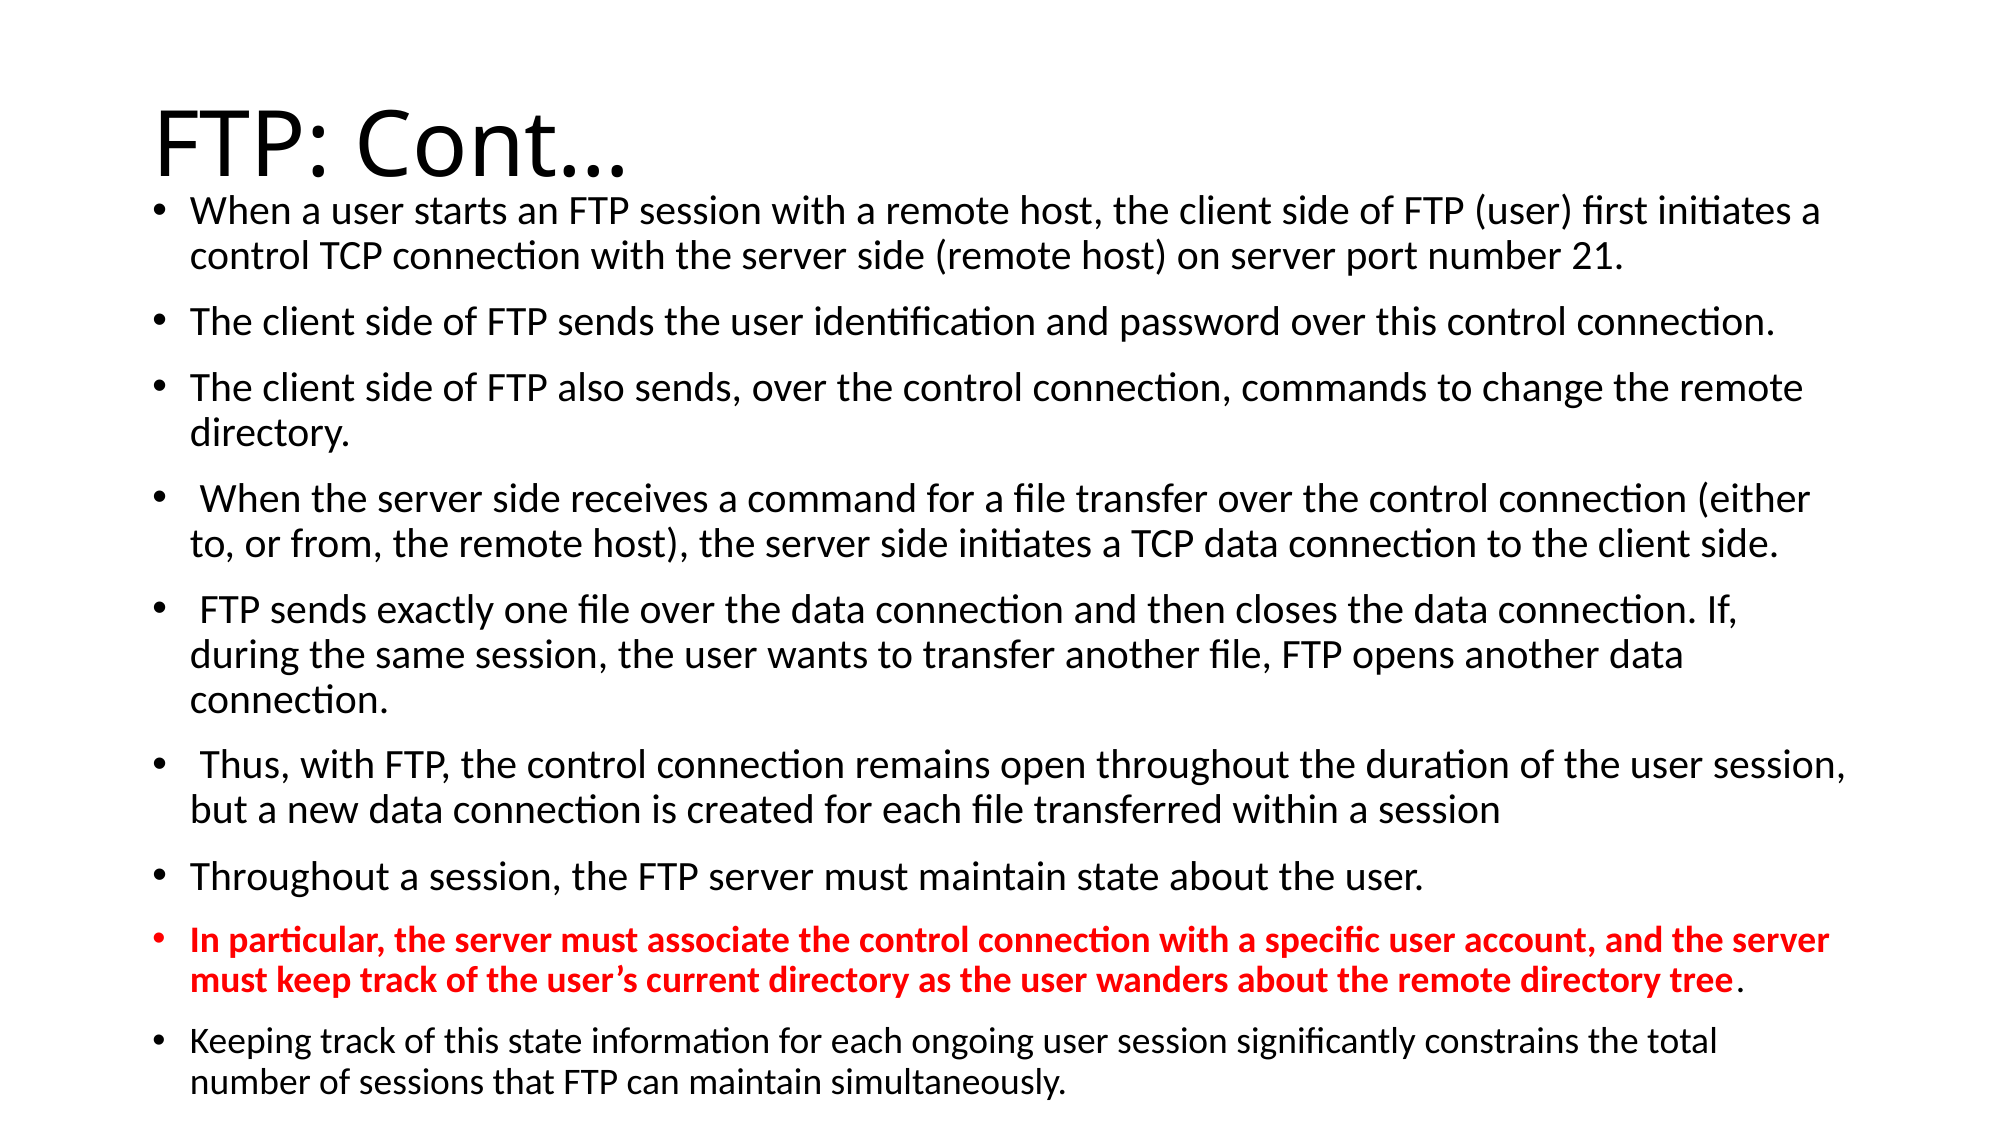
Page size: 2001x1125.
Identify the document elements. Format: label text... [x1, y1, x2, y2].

list When a user starts an FTP session with a remote host, the client side of FTP (user) first initiates a control TCP connection with the server side (remote host) on server port number 21. The client side of FTP sends the user identification and password over this control connection. The client side of FTP also sends, over the control connection, commands to change the remote directory. When the server side receives a command for a file transfer over the control connection (either to, or from, the remote host), the server side initiates a TCP data connection to the client side. FTP sends exactly one file over the data connection and then closes the data connection. If, during the same session, the user wants to transfer another file, FTP opens another data connection. Thus, with FTP, the control connection remains open throughout the duration of the user session, but a new data connection is created for each file transferred within a session Throughout a session, the FTP server must maintain state about the user. In particular, the server must associate the control connection with a specific user account, and the server must keep track of the user’s current directory as the user wanders about the remote directory tree. Keeping track of this state information for each ongoing user session significantly constrains the total number of sessions that FTP can maintain simultaneously. [137, 181, 1863, 1125]
title FTP: Cont… [137, 59, 1863, 181]
